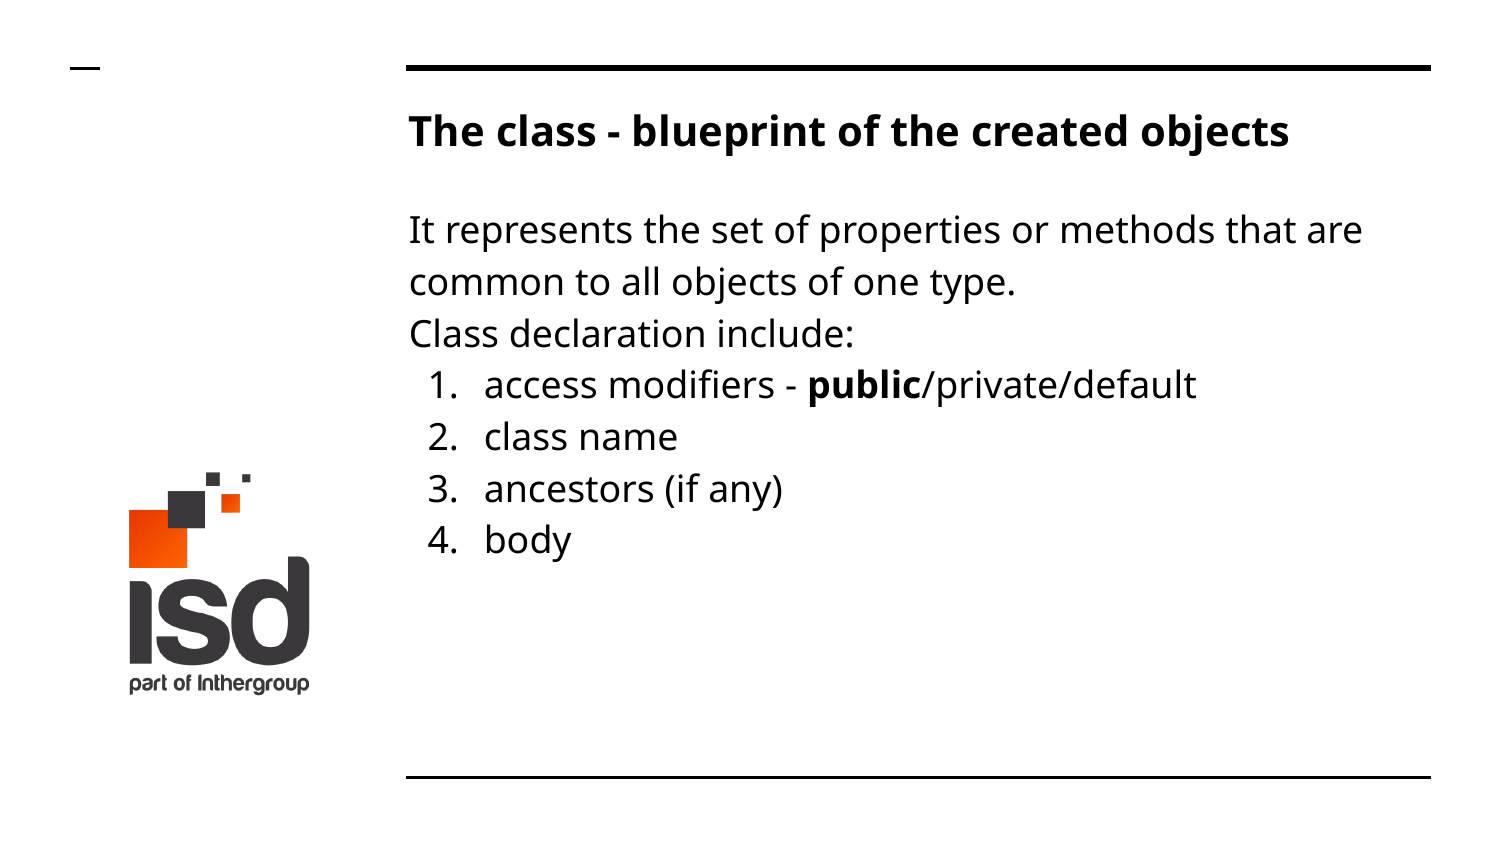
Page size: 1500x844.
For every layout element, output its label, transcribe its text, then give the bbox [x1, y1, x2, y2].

picture [37, 414, 382, 756]
list It represents the set of properties or methods that are common to all objects of one type. Class declaration include: access modifiers - public/private/default class name ancestors (if any) body [393, 184, 1431, 595]
title The class - blueprint of the created objects [393, 89, 1431, 184]
